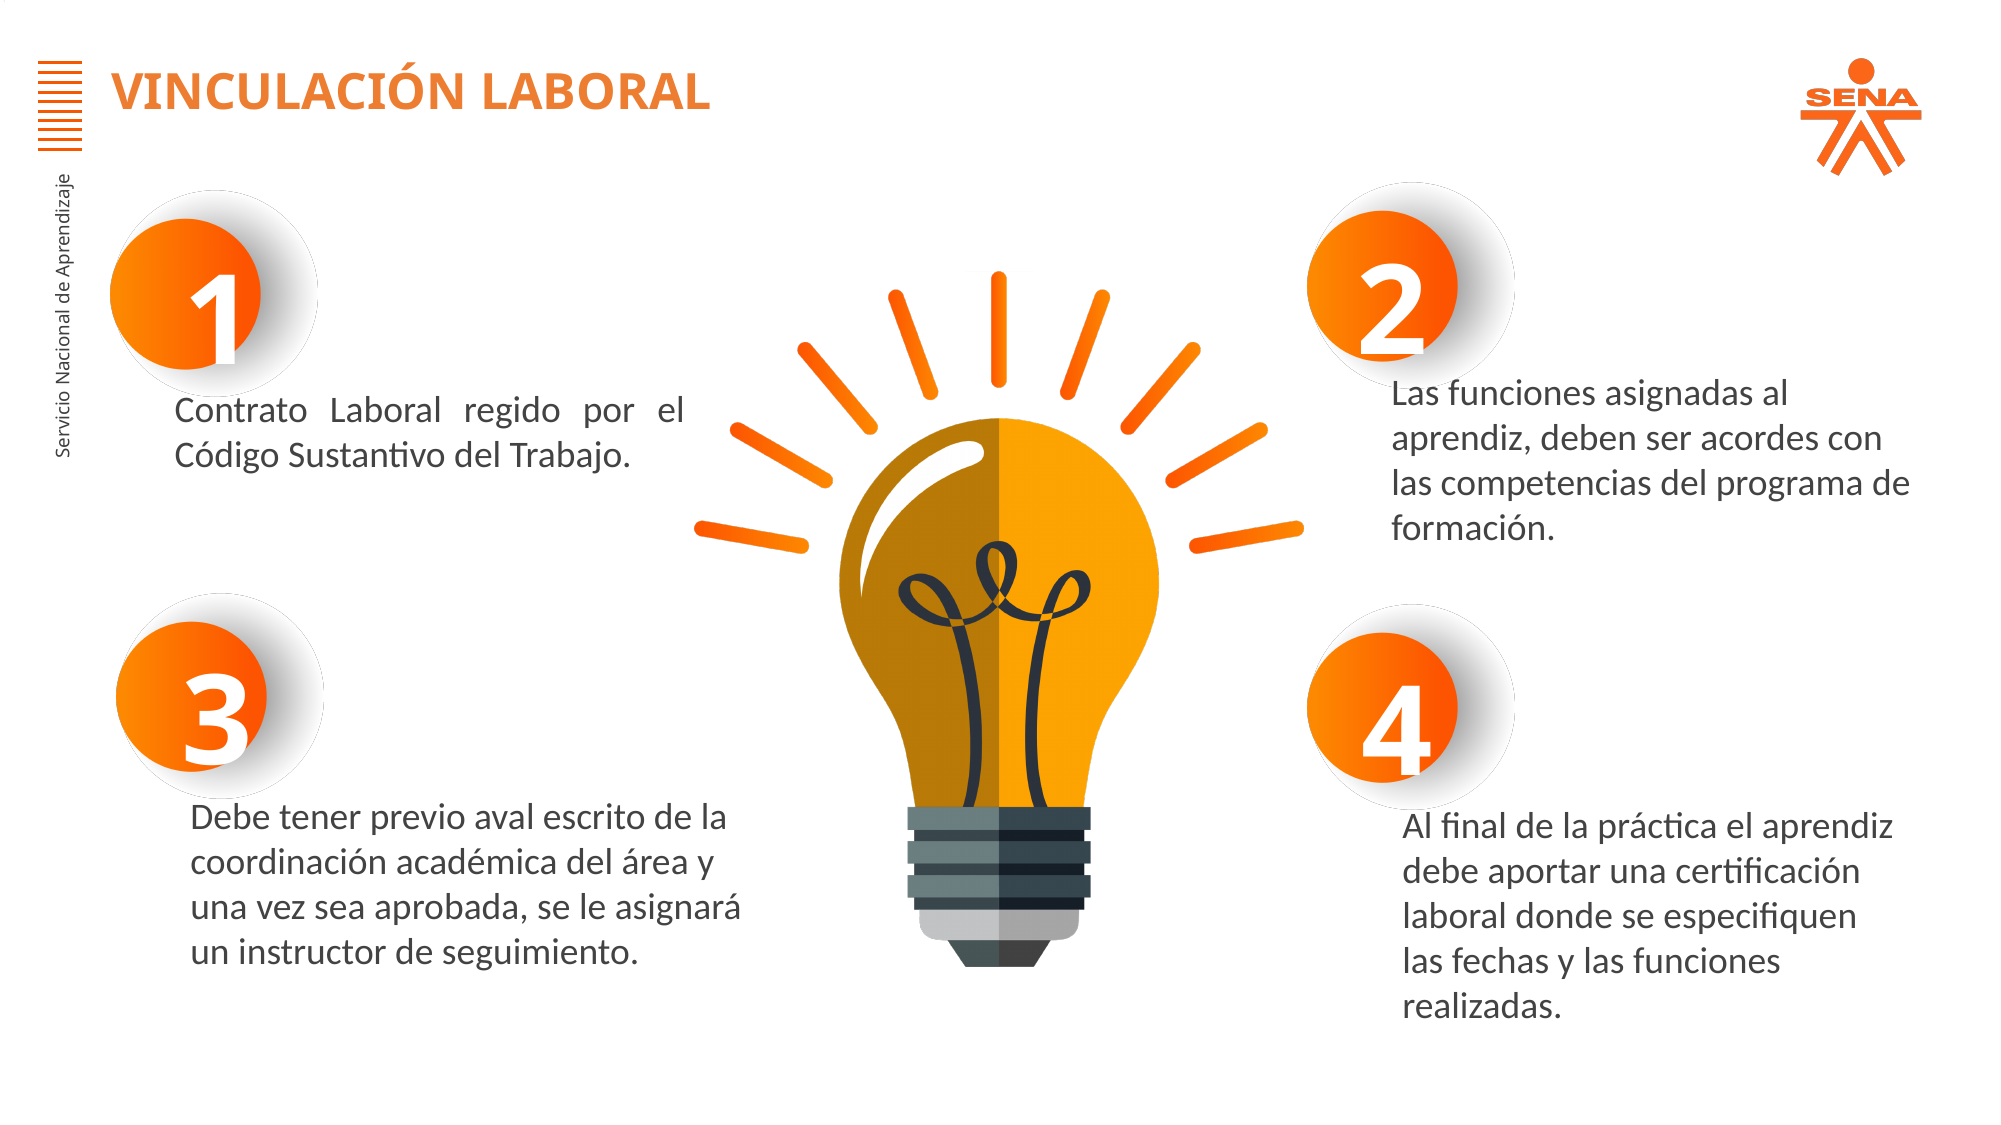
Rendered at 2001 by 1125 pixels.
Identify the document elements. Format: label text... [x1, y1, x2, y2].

picture [1306, 182, 1515, 389]
text_box Servicio Nacional de Aprendizaje [43, 158, 81, 485]
text_box Las funciones asignadas al aprendiz, deben ser acordes con las competencias del programa de formación. [1376, 360, 1936, 556]
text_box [38, 62, 83, 150]
picture [110, 190, 318, 397]
picture [115, 592, 324, 800]
picture [1787, 43, 1935, 191]
picture [1306, 603, 1515, 811]
text_box Al final de la práctica el aprendiz debe aportar una certificación laboral donde se especifiquen las fechas y las funciones realizadas. [1387, 793, 1917, 1034]
text_box VINCULACIÓN LABORAL [108, 56, 807, 120]
picture [694, 271, 1304, 967]
text_box Debe tener previo aval escrito de la coordinación académica del área y una vez sea aprobada, se le asignará un instructor de seguimiento. [175, 784, 785, 980]
text_box Contrato Laboral regido por el Código Sustantivo del Trabajo. [159, 377, 689, 483]
